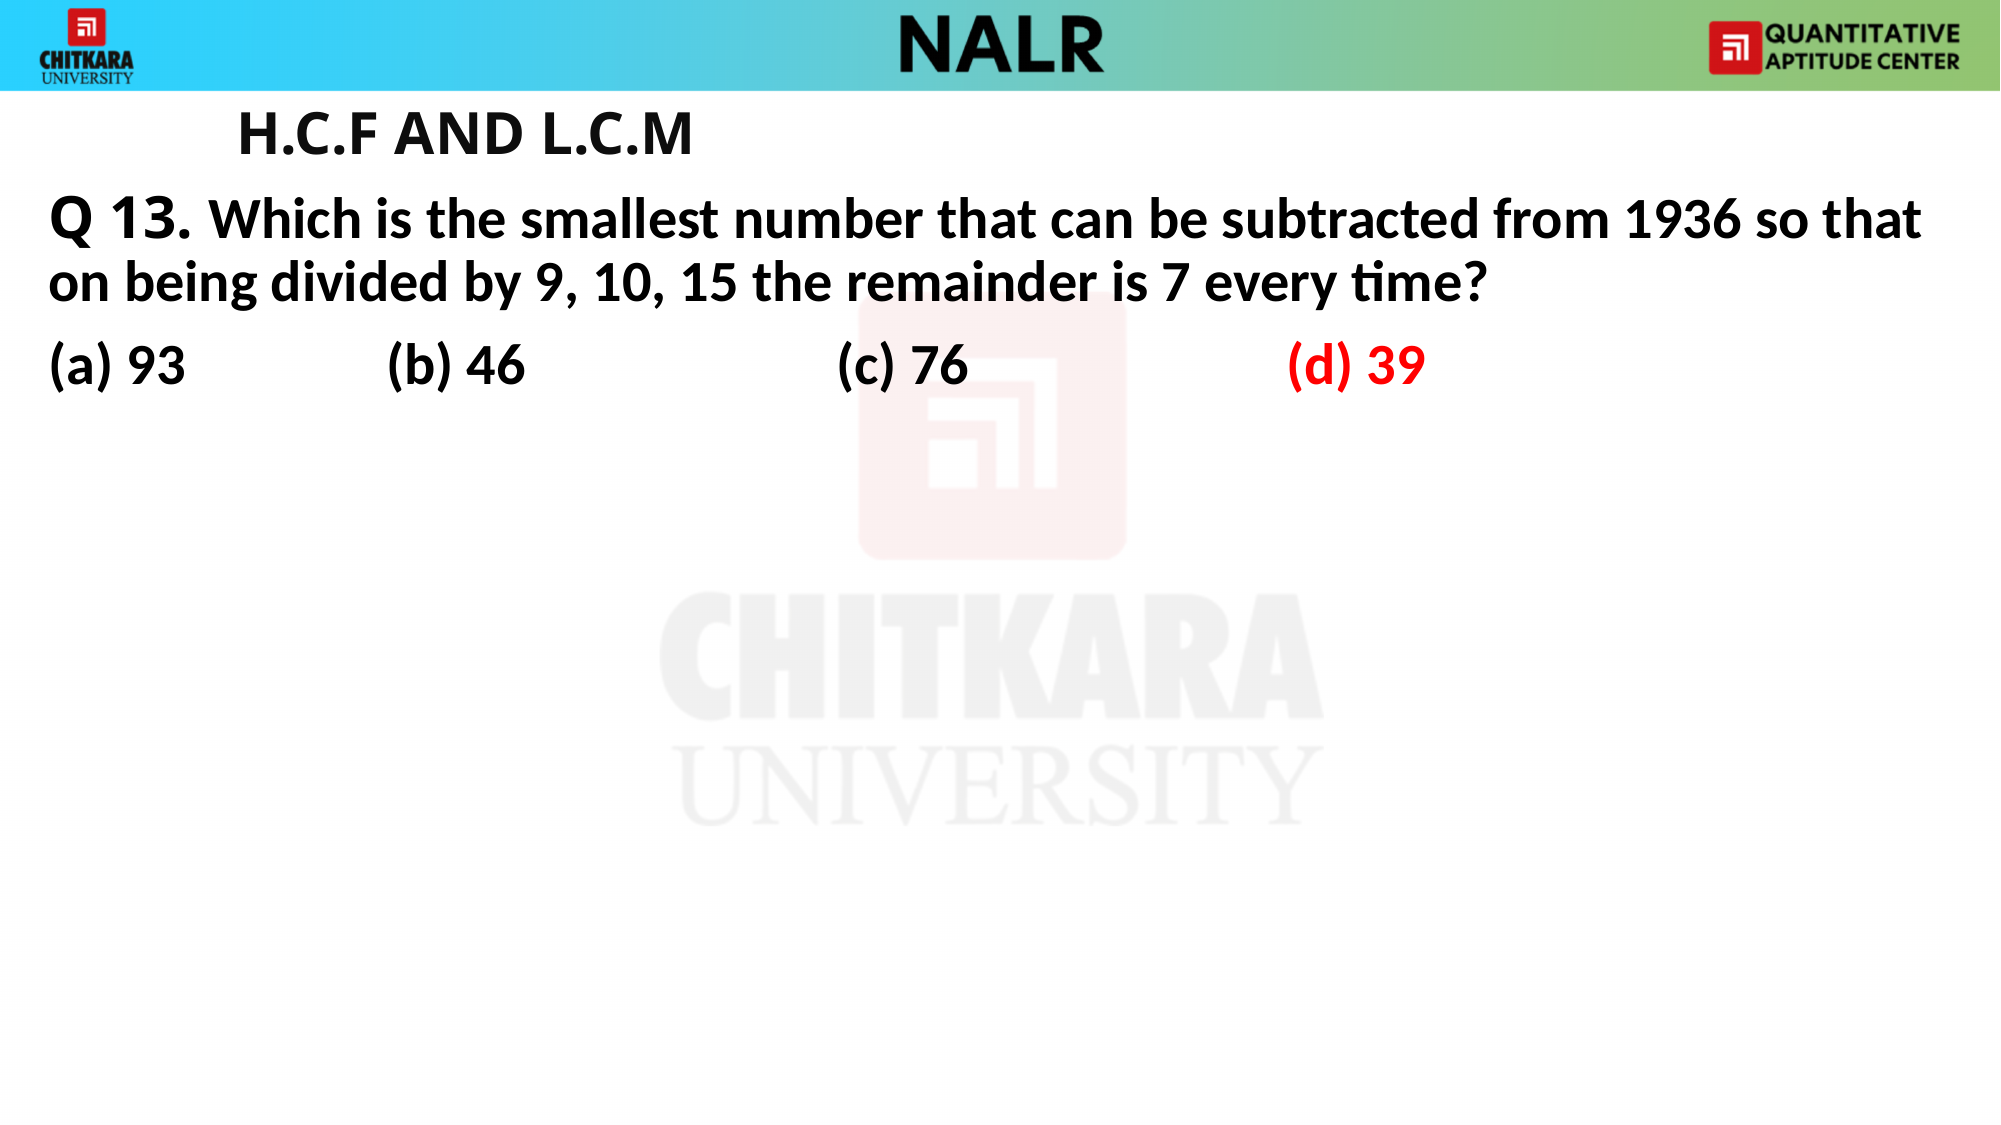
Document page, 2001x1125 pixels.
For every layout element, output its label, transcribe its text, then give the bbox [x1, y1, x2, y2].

title [41, 31, 1959, 96]
list H.C.F AND L.C.M Q 13. Which is the smallest number that can be subtracted from 1936 so that on being divided by 9, 10, 15 the remainder is 7 every time? (a) 93 (b) 46 (c) 76 (d) 39 [33, 96, 1959, 1053]
picture [0, 0, 2000, 1125]
